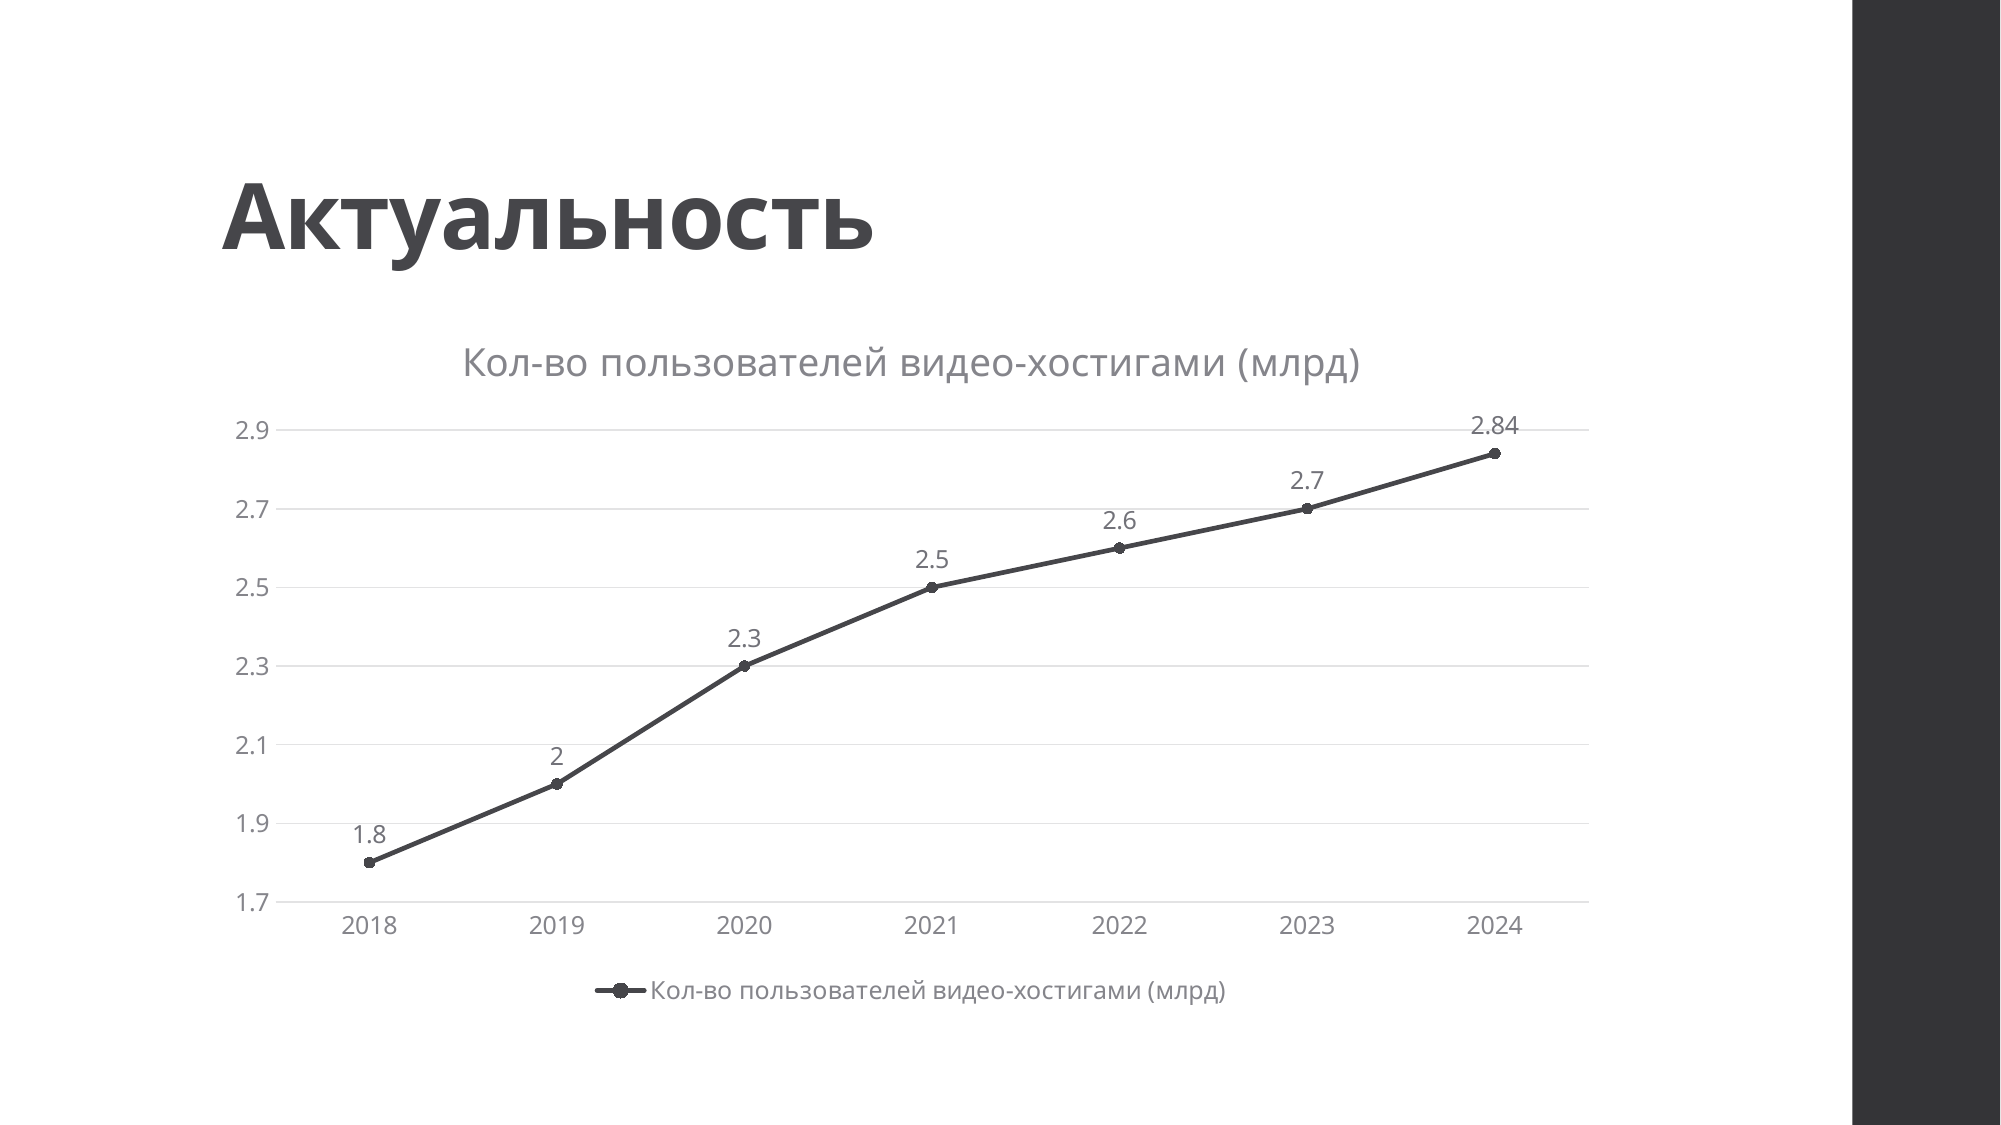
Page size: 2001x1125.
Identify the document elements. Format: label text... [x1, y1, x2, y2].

title Актуальность [206, 60, 1797, 278]
chart [206, 299, 1618, 1015]
